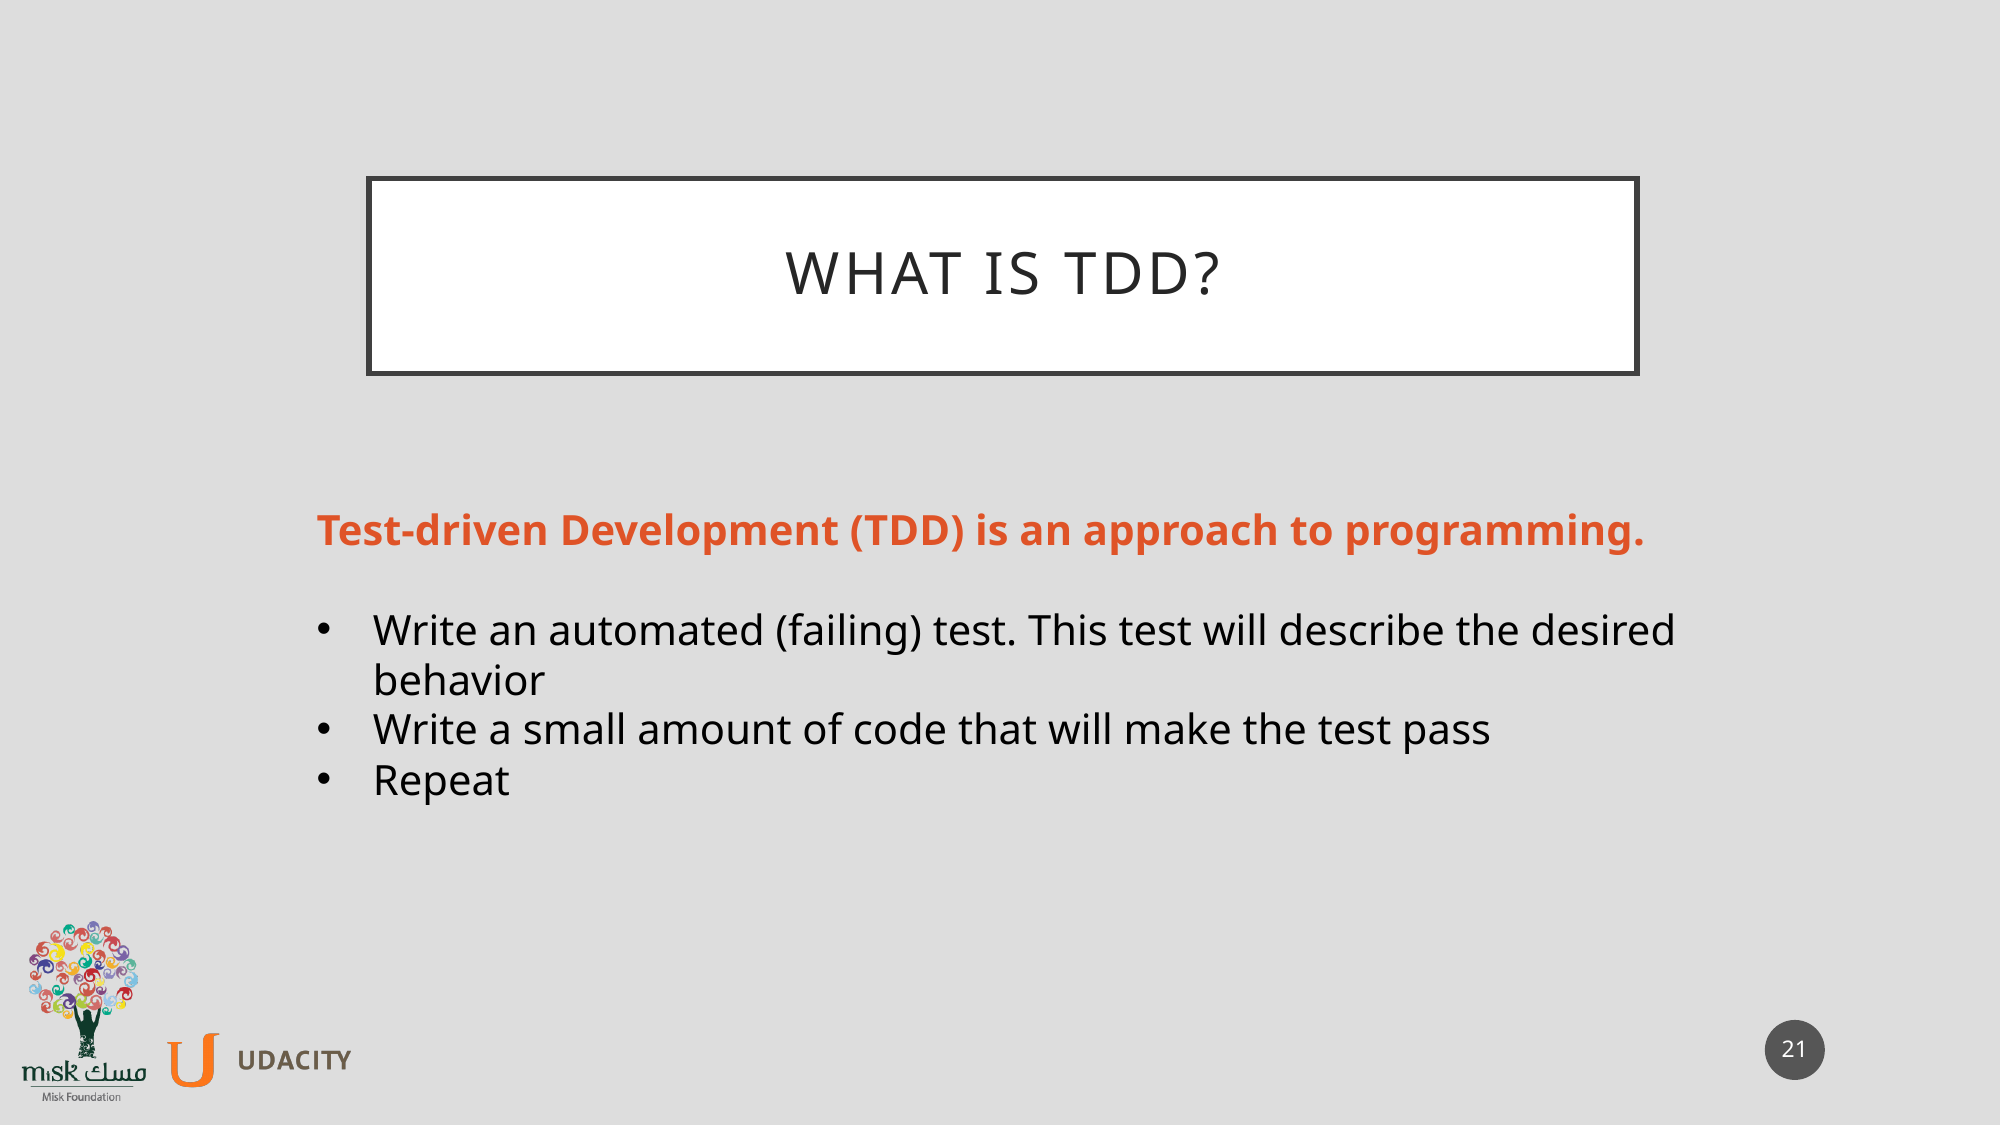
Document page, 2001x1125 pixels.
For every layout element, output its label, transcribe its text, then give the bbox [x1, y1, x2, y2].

text_box Test-driven Development (TDD) is an approach to programming. Write an automated (failing) test. This test will describe the desired behavior Write a small amount of code that will make the test pass Repeat [301, 495, 1704, 811]
picture [21, 921, 369, 1106]
title What is tdd? [366, 176, 1640, 376]
slide_number 21 [1764, 1019, 1825, 1080]
